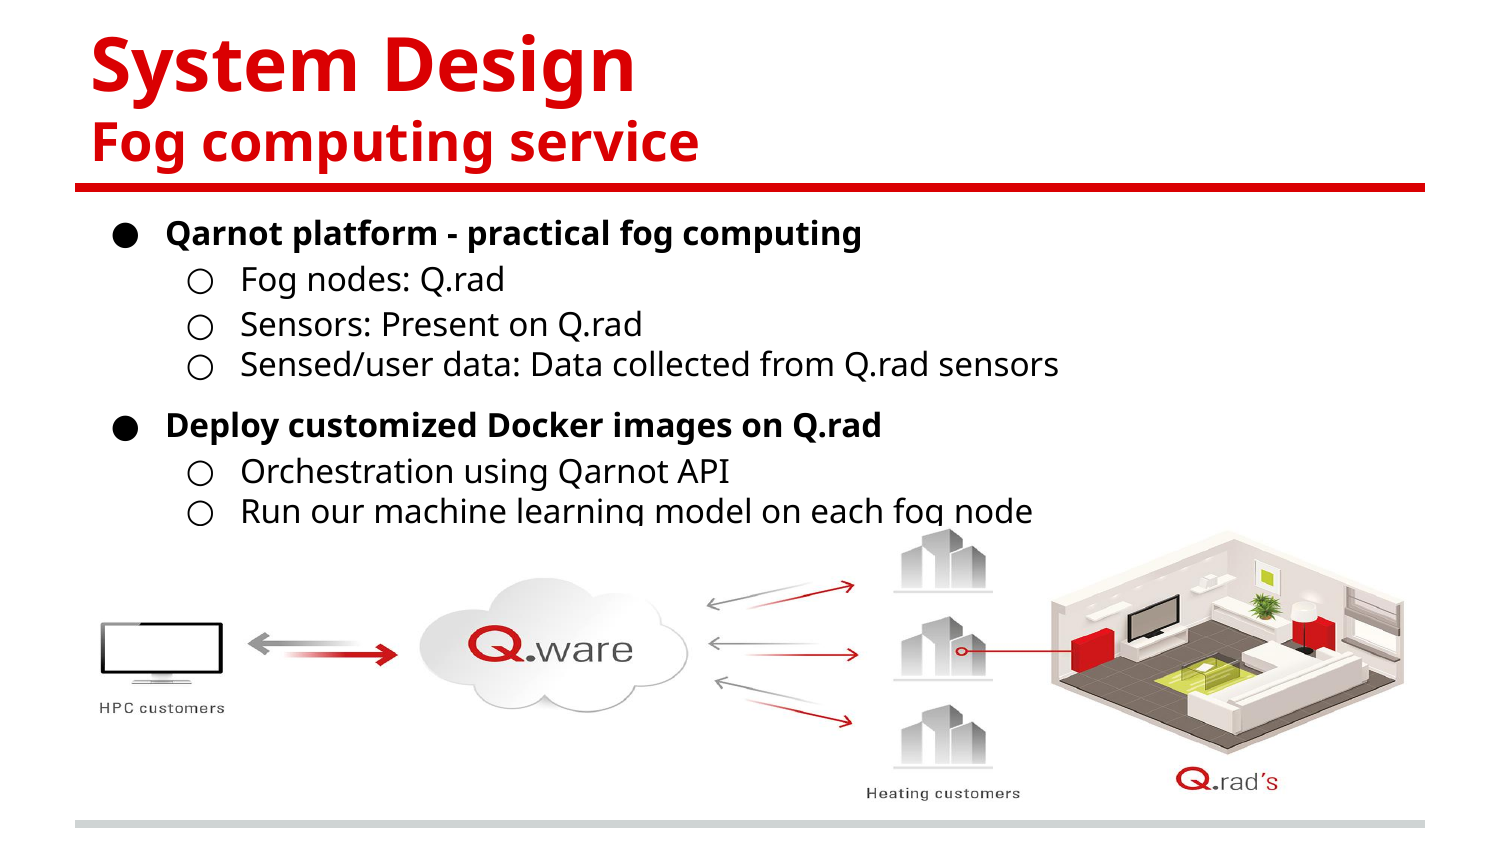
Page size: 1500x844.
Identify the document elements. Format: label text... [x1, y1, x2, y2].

list Qarnot platform - practical fog computing Fog nodes: Q.rad Sensors: Present on Q.rad Sensed/user data: Data collected from Q.rad sensors Deploy customized Docker images on Q.rad Orchestration using Qarnot API Run our machine learning model on each fog node [75, 196, 1425, 526]
title System Design Fog computing service [75, 46, 1425, 187]
picture [74, 526, 1426, 804]
